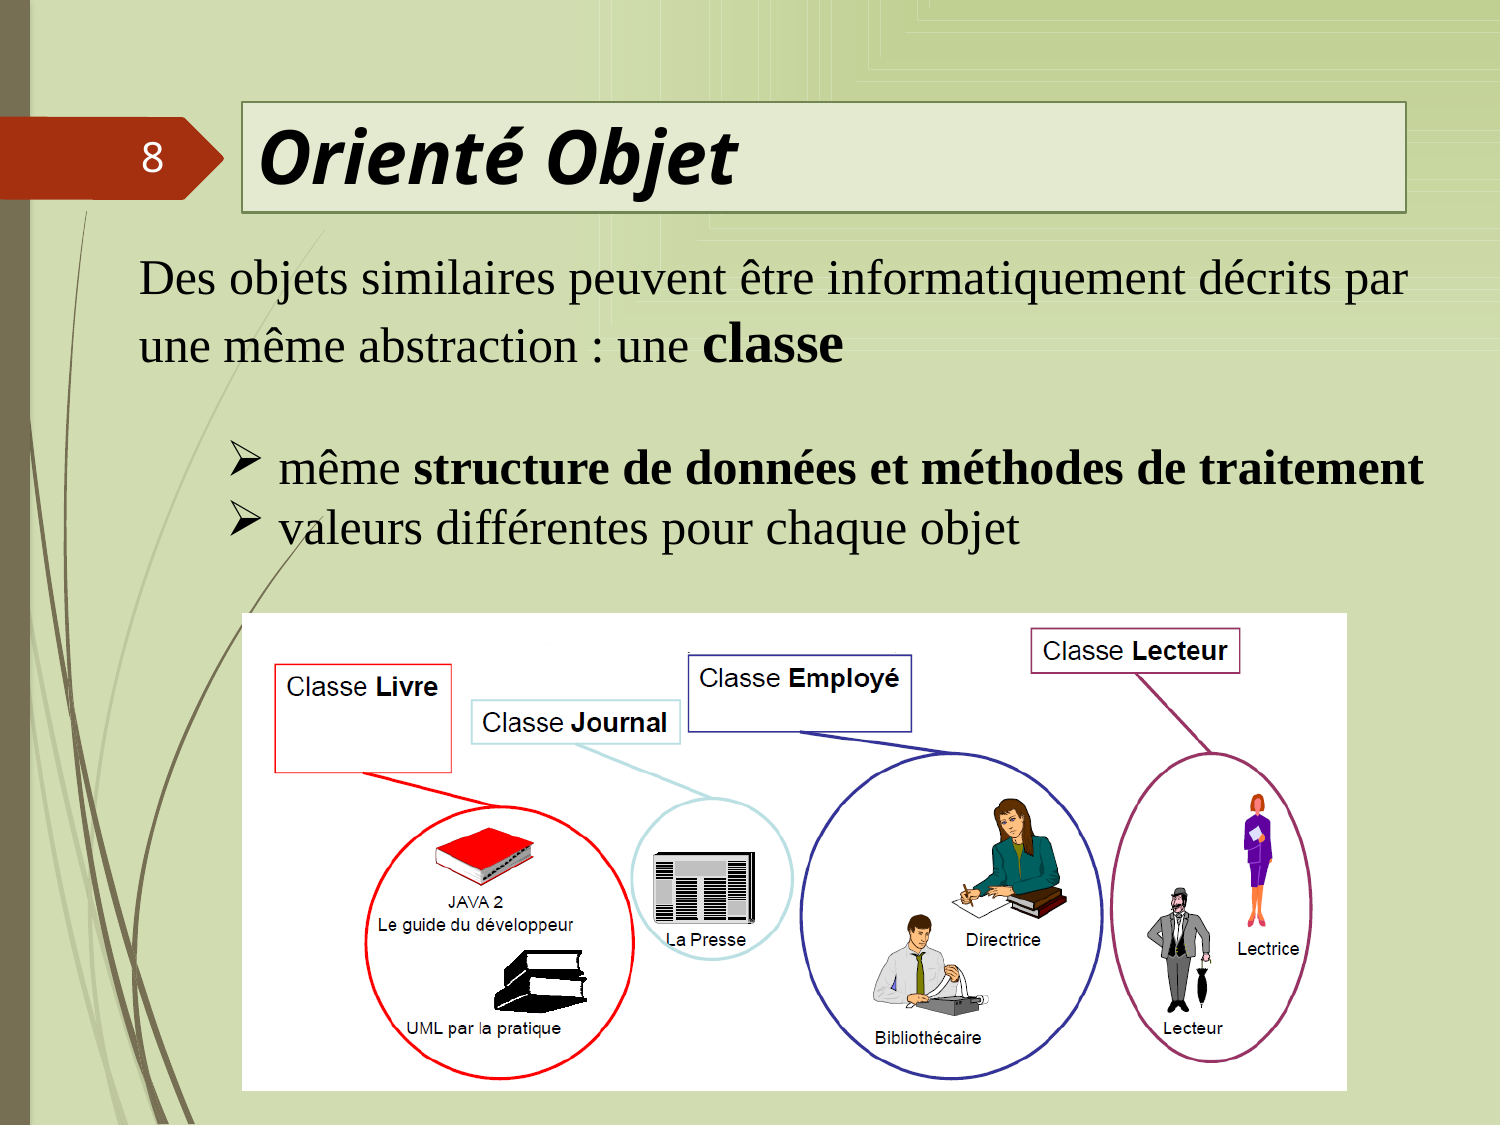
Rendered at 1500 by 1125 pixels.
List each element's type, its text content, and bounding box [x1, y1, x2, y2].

picture [241, 613, 1348, 1091]
text_box Des objets similaires peuvent être informatiquement décrits par une même abstraction : une classe même structure de données et méthodes de traitement valeurs différentes pour chaque objet [123, 237, 1454, 562]
title Orienté Objet [241, 101, 1407, 214]
slide_number 8 [83, 129, 180, 190]
